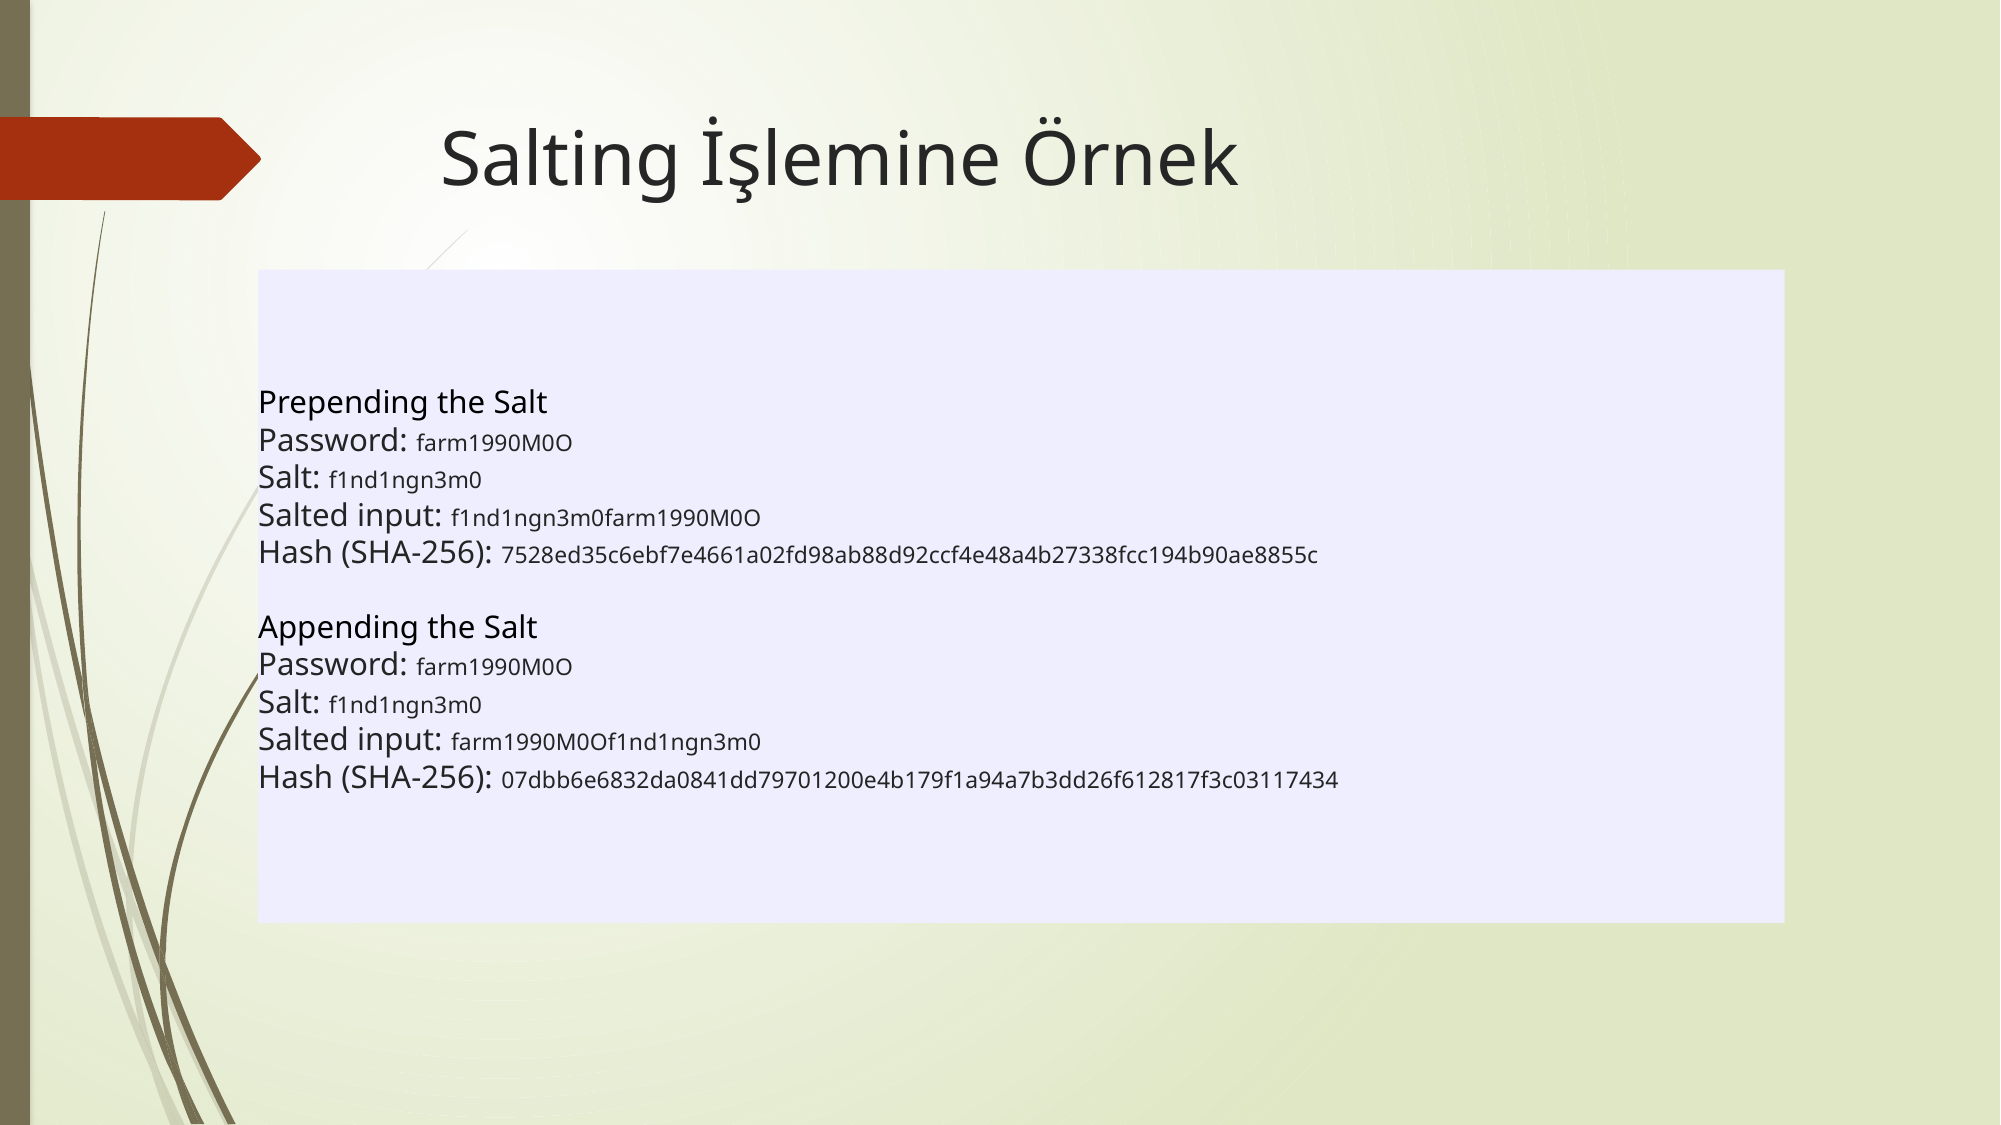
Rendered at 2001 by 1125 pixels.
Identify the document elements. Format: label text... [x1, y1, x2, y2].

list Prepending the Salt Password: farm1990M0O Salt: f1nd1ngn3m0 Salted input: f1nd1ngn3m0farm1990M0O Hash (SHA-256): 7528ed35c6ebf7e4661a02fd98ab88d92ccf4e48a4b27338fcc194b90ae8855c Appending the Salt Password: farm1990M0O Salt: f1nd1ngn3m0 Salted input: farm1990M0Of1nd1ngn3m0 Hash (SHA-256): 07dbb6e6832da0841dd79701200e4b179f1a94a7b3dd26f612817f3c03117434 [258, 269, 1785, 923]
title Salting İşlemine Örnek [425, 102, 1888, 313]
